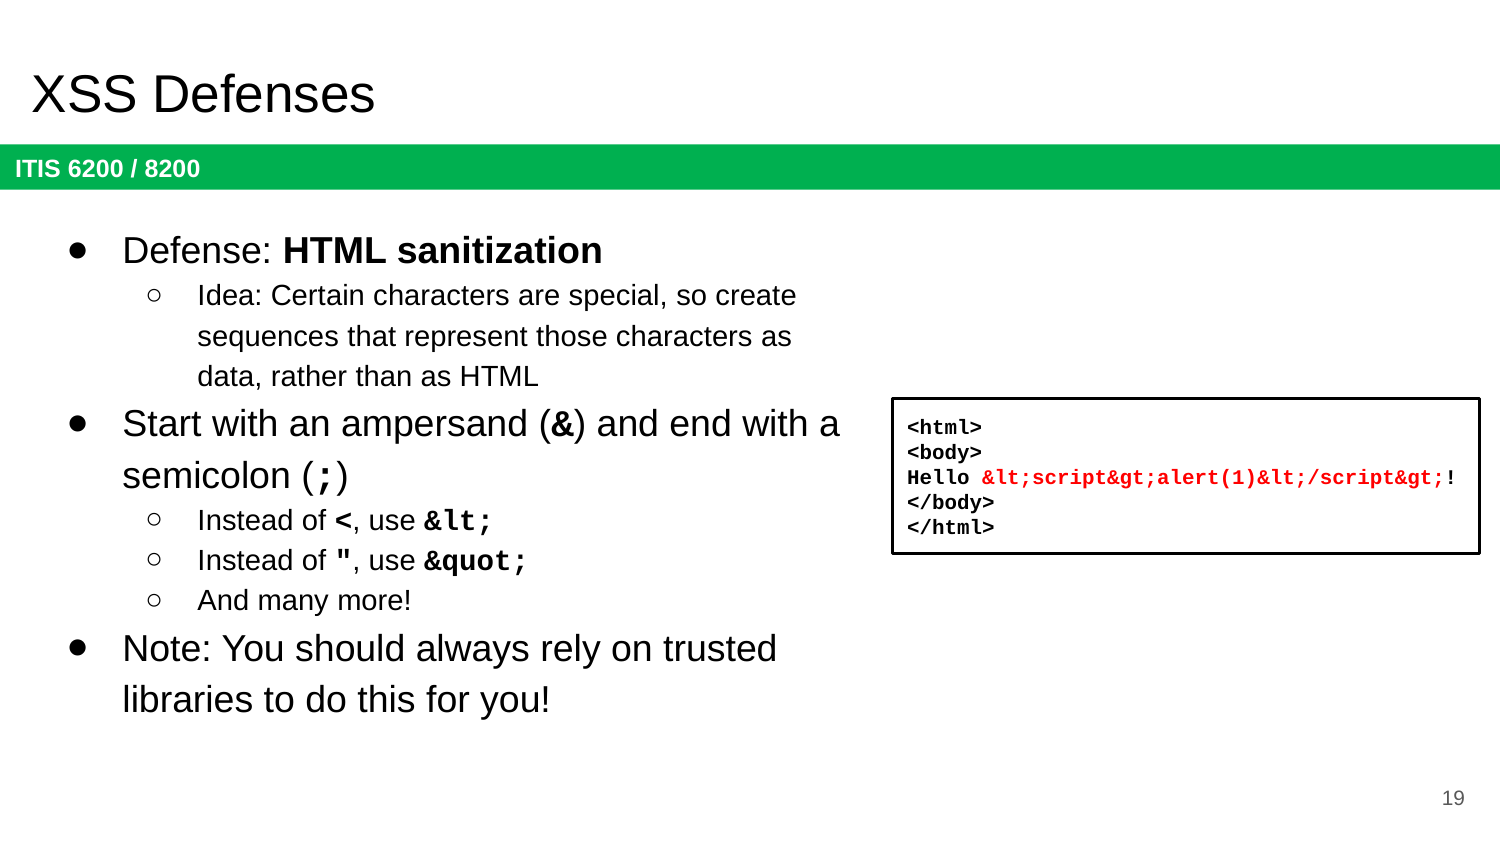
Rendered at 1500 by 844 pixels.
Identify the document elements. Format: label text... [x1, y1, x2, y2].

text_box <html> <body> Hello &lt;script&gt;alert(1)&lt;/script&gt;! </body> </html> [892, 398, 1480, 554]
title XSS Defenses [16, 44, 1415, 139]
slide_number 19 [1389, 764, 1480, 830]
list Defense: HTML sanitization Idea: Certain characters are special, so create sequences that represent those characters as data, rather than as HTML Start with an ampersand (&) and end with a semicolon (;) Instead of <, use &lt; Instead of ", use &quot; And many more! Note: You should always rely on trusted libraries to do this for you! [32, 204, 877, 823]
